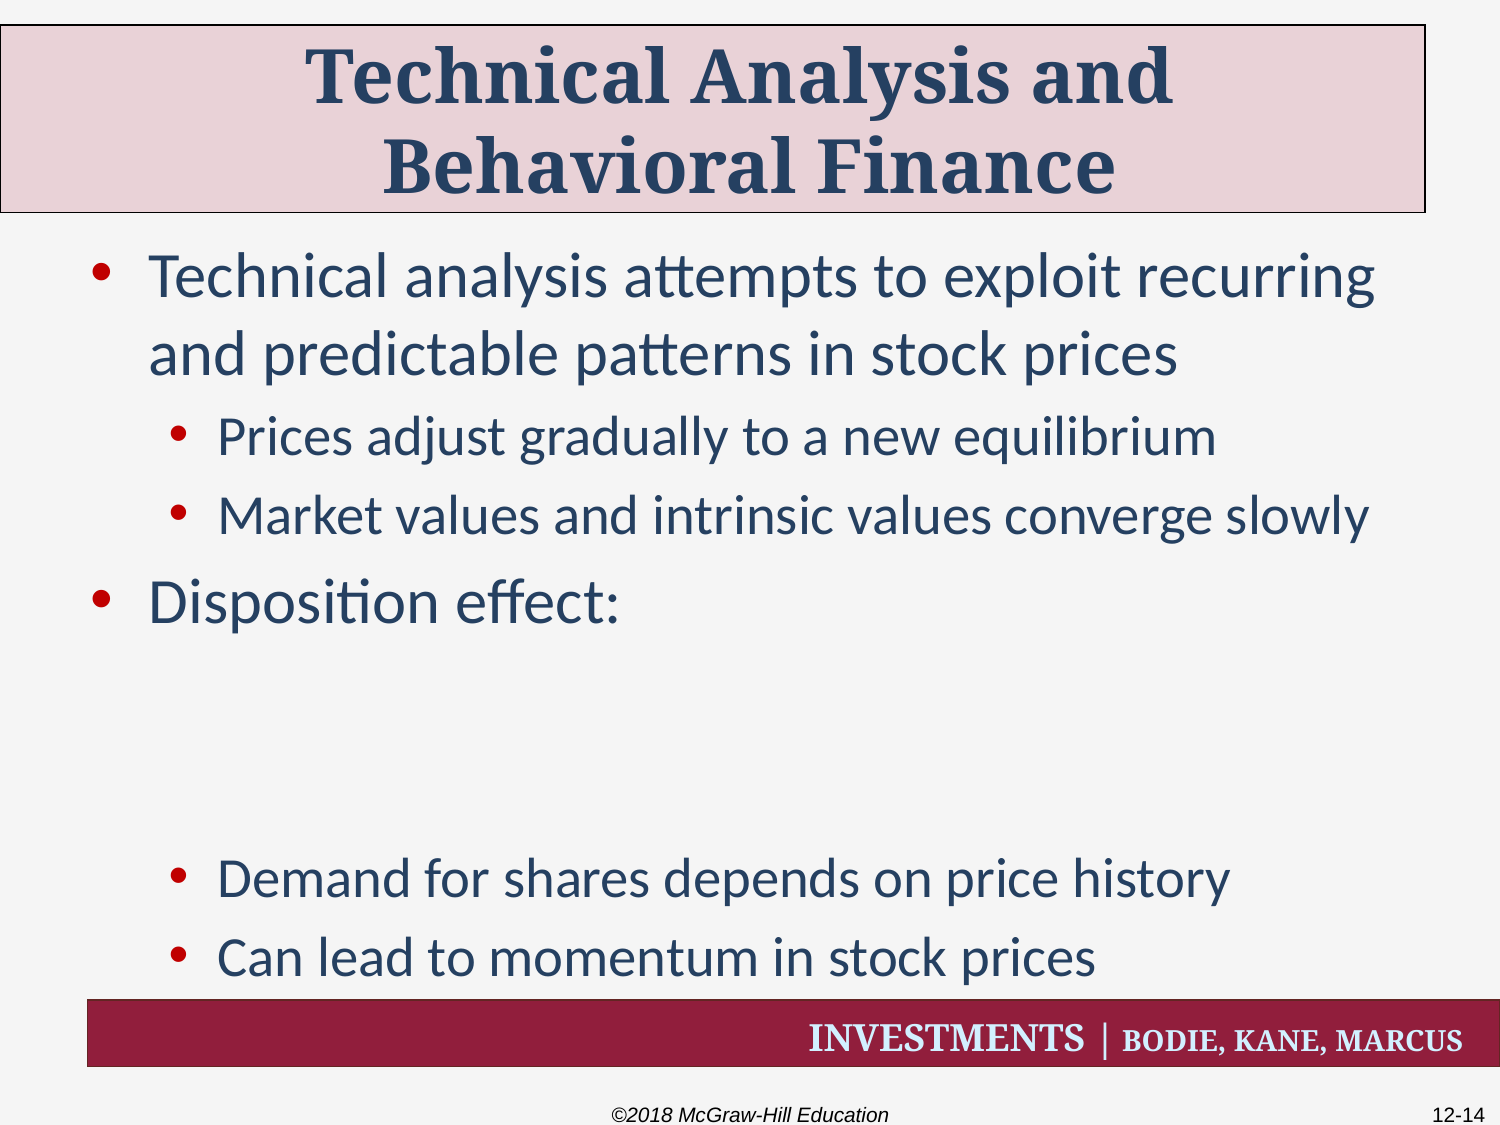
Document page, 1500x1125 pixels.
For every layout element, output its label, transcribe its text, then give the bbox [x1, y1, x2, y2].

footer ©2018 McGraw-Hill Education [496, 1102, 1004, 1125]
slide_number 12-14 [1162, 1102, 1500, 1125]
list Technical analysis attempts to exploit recurring and predictable patterns in stock prices Prices adjust gradually to a new equilibrium Market values and intrinsic values converge slowly Disposition effect: Demand for shares depends on price history Can lead to momentum in stock prices [75, 226, 1425, 1005]
title Technical Analysis and Behavioral Finance [75, 12, 1425, 226]
